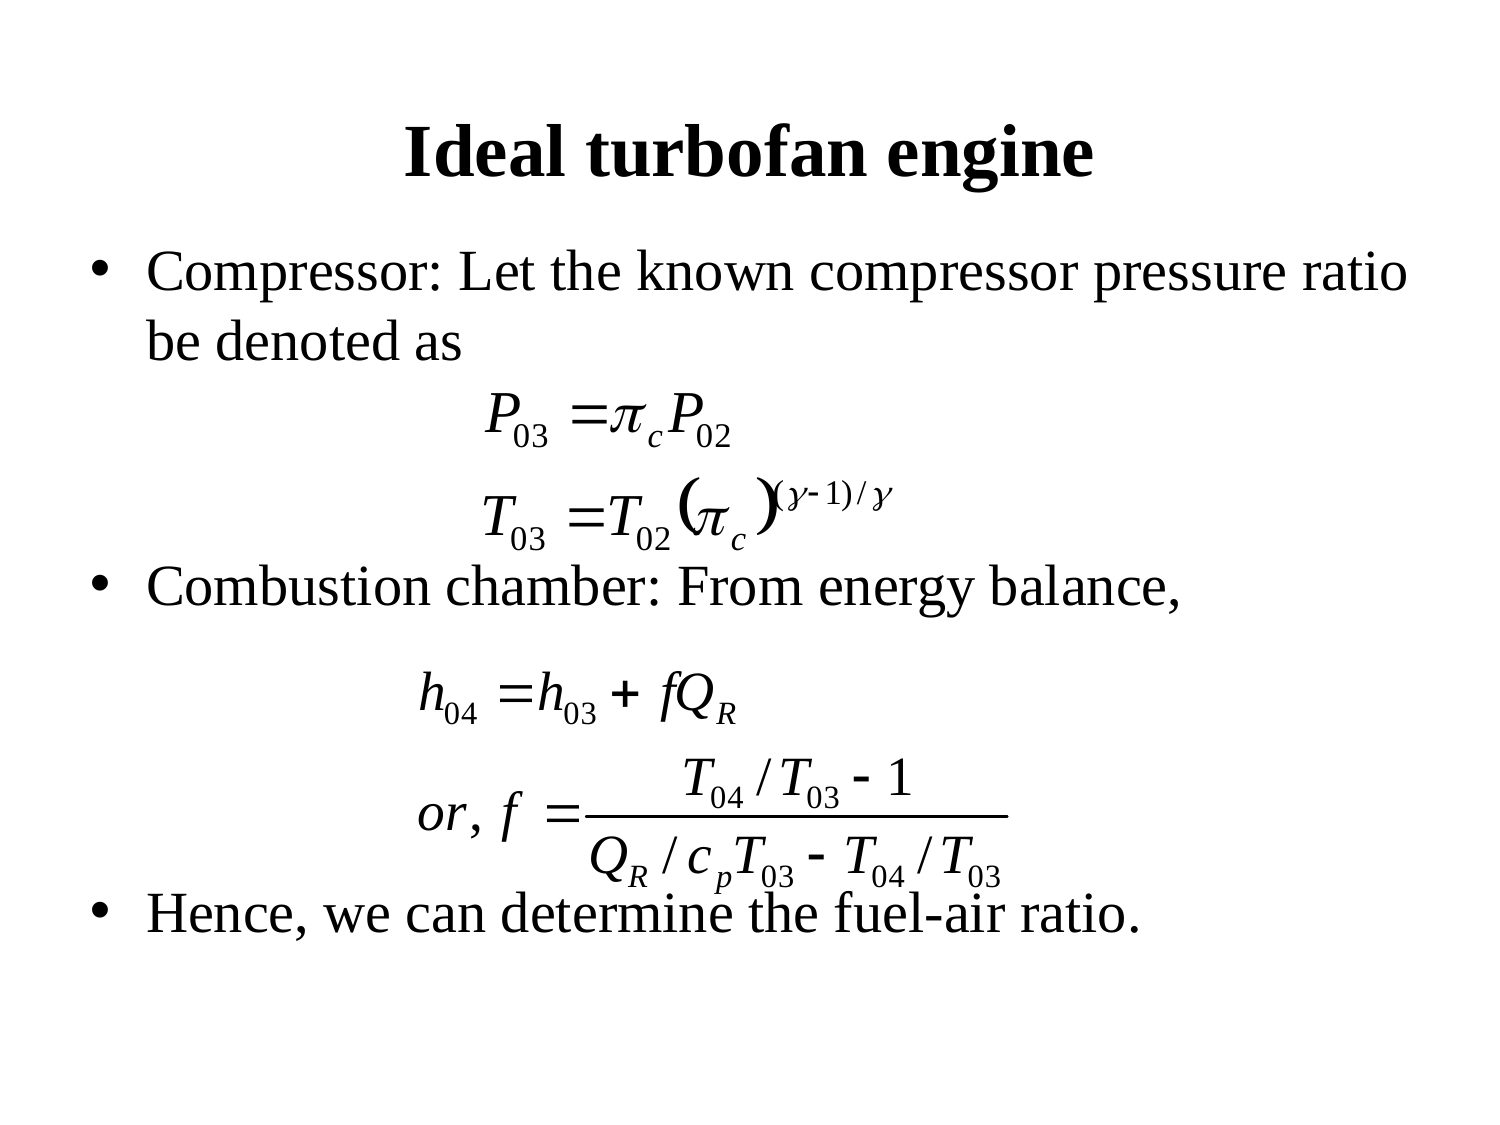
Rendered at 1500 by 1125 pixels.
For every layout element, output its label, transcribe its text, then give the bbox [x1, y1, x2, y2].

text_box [474, 374, 901, 564]
text_box Compressor: Let the known compressor pressure ratio be denoted as Combustion chamber: From energy balance, Hence, we can determine the fuel-air ratio. [74, 224, 1438, 750]
text_box Ideal turbofan engine [74, 94, 1425, 207]
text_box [409, 656, 1017, 907]
